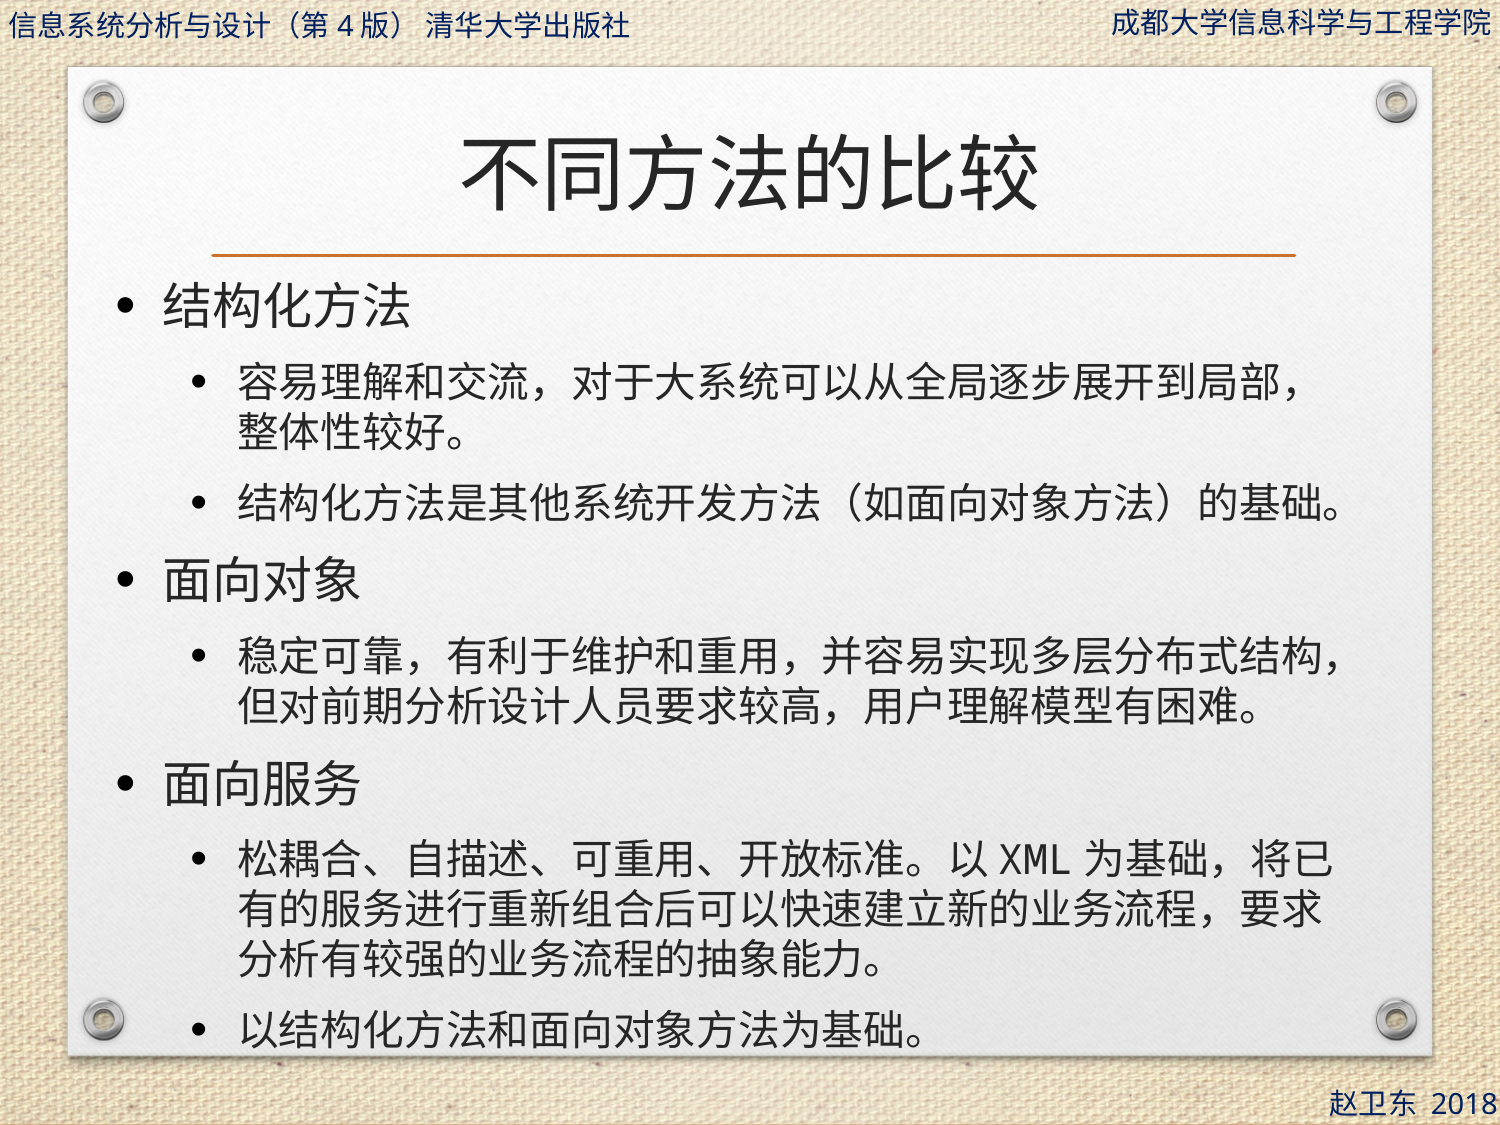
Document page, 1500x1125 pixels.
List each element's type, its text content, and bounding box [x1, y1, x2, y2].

title 不同方法的比较 [135, 107, 1365, 237]
picture [0, 0, 1500, 1125]
list 结构化方法 容易理解和交流，对于大系统可以从全局逐步展开到局部，整体性较好。 结构化方法是其他系统开发方法（如面向对象方法）的基础。 面向对象 稳定可靠，有利于维护和重用，并容易实现多层分布式结构，但对前期分析设计人员要求较高，用户理解模型有困难。 面向服务 松耦合、自描述、可重用、开放标准。以XML为基础，将已有的服务进行重新组合后可以快速建立新的业务流程，要求分析有较强的业务流程的抽象能力。 以结构化方法和面向对象方法为基础。 [100, 267, 1353, 1047]
